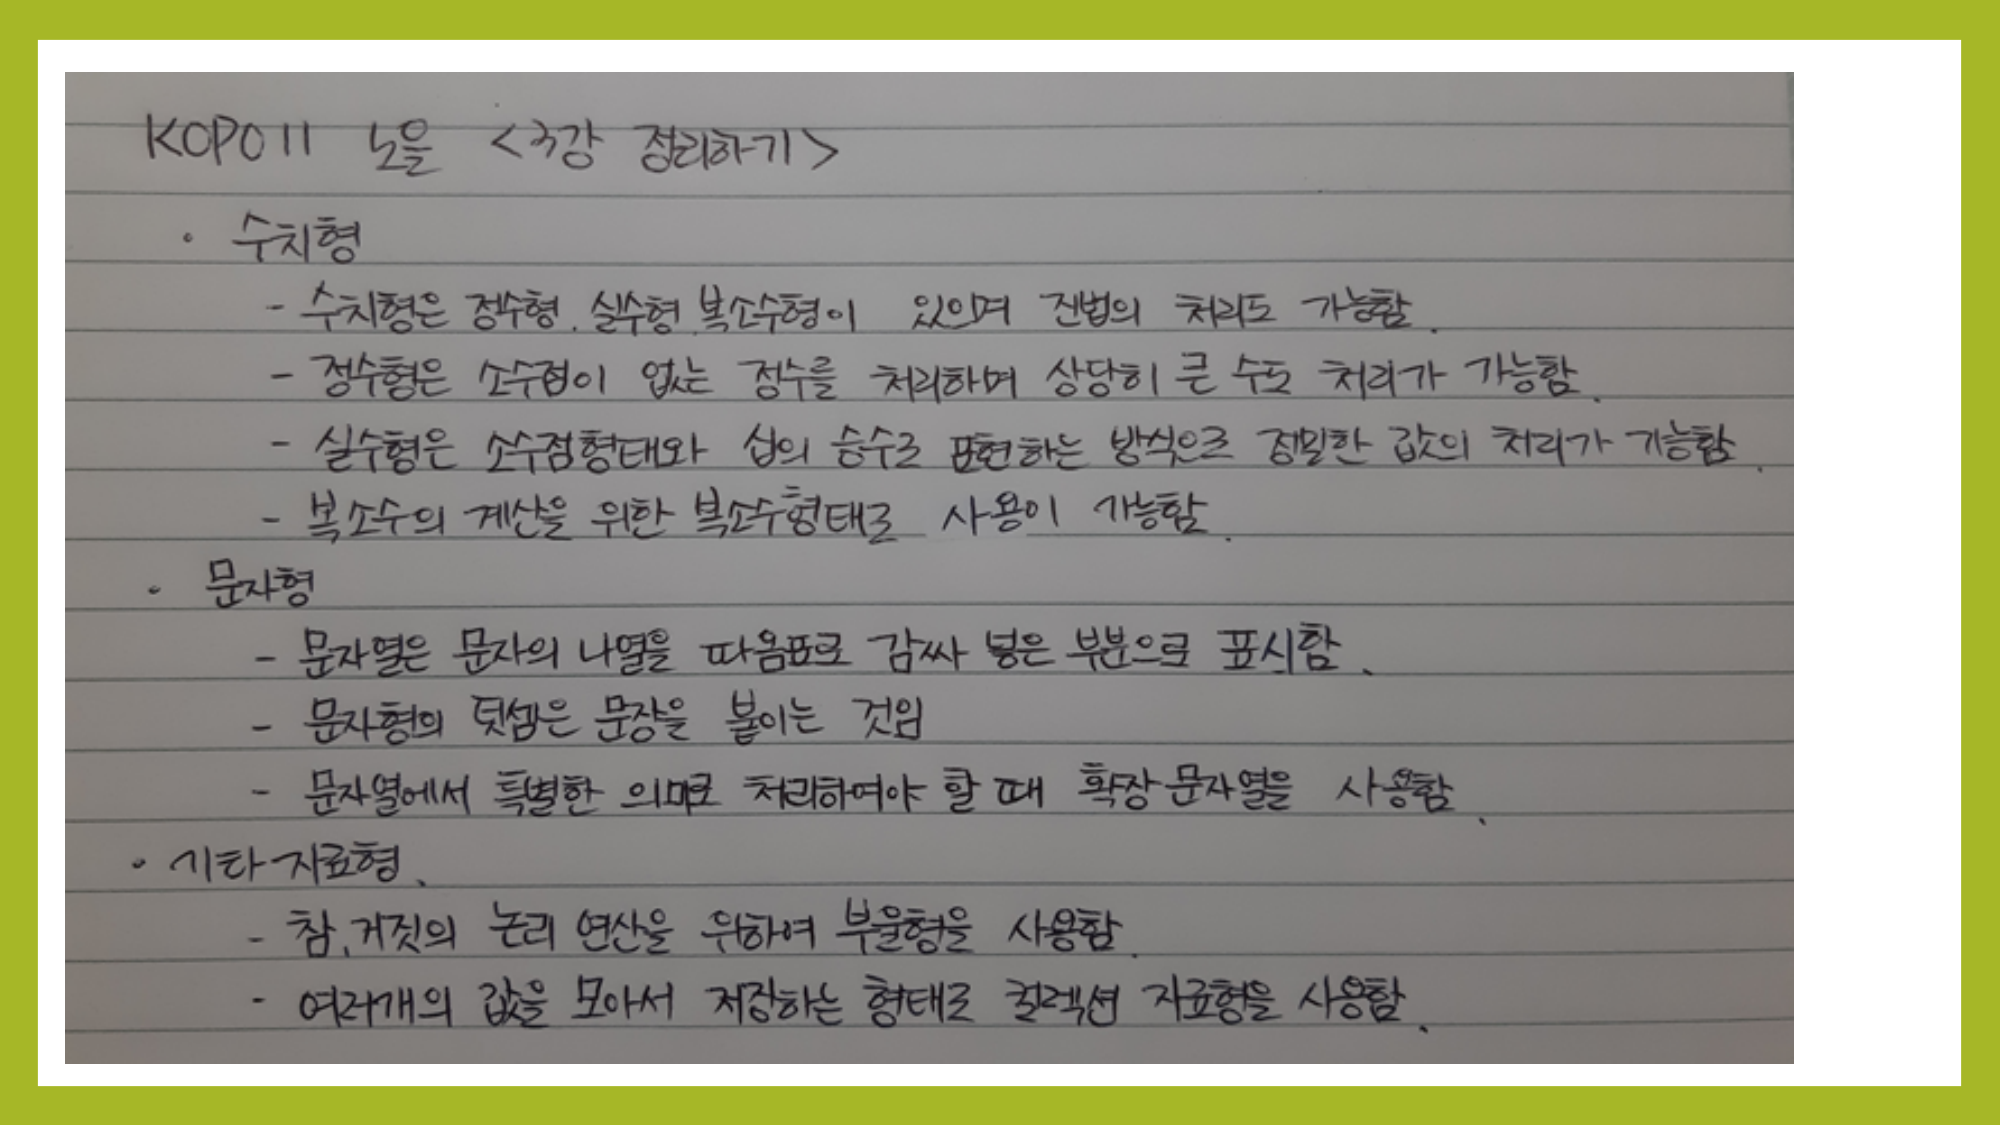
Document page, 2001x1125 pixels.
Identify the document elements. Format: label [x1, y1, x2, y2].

picture [65, 72, 1795, 1064]
